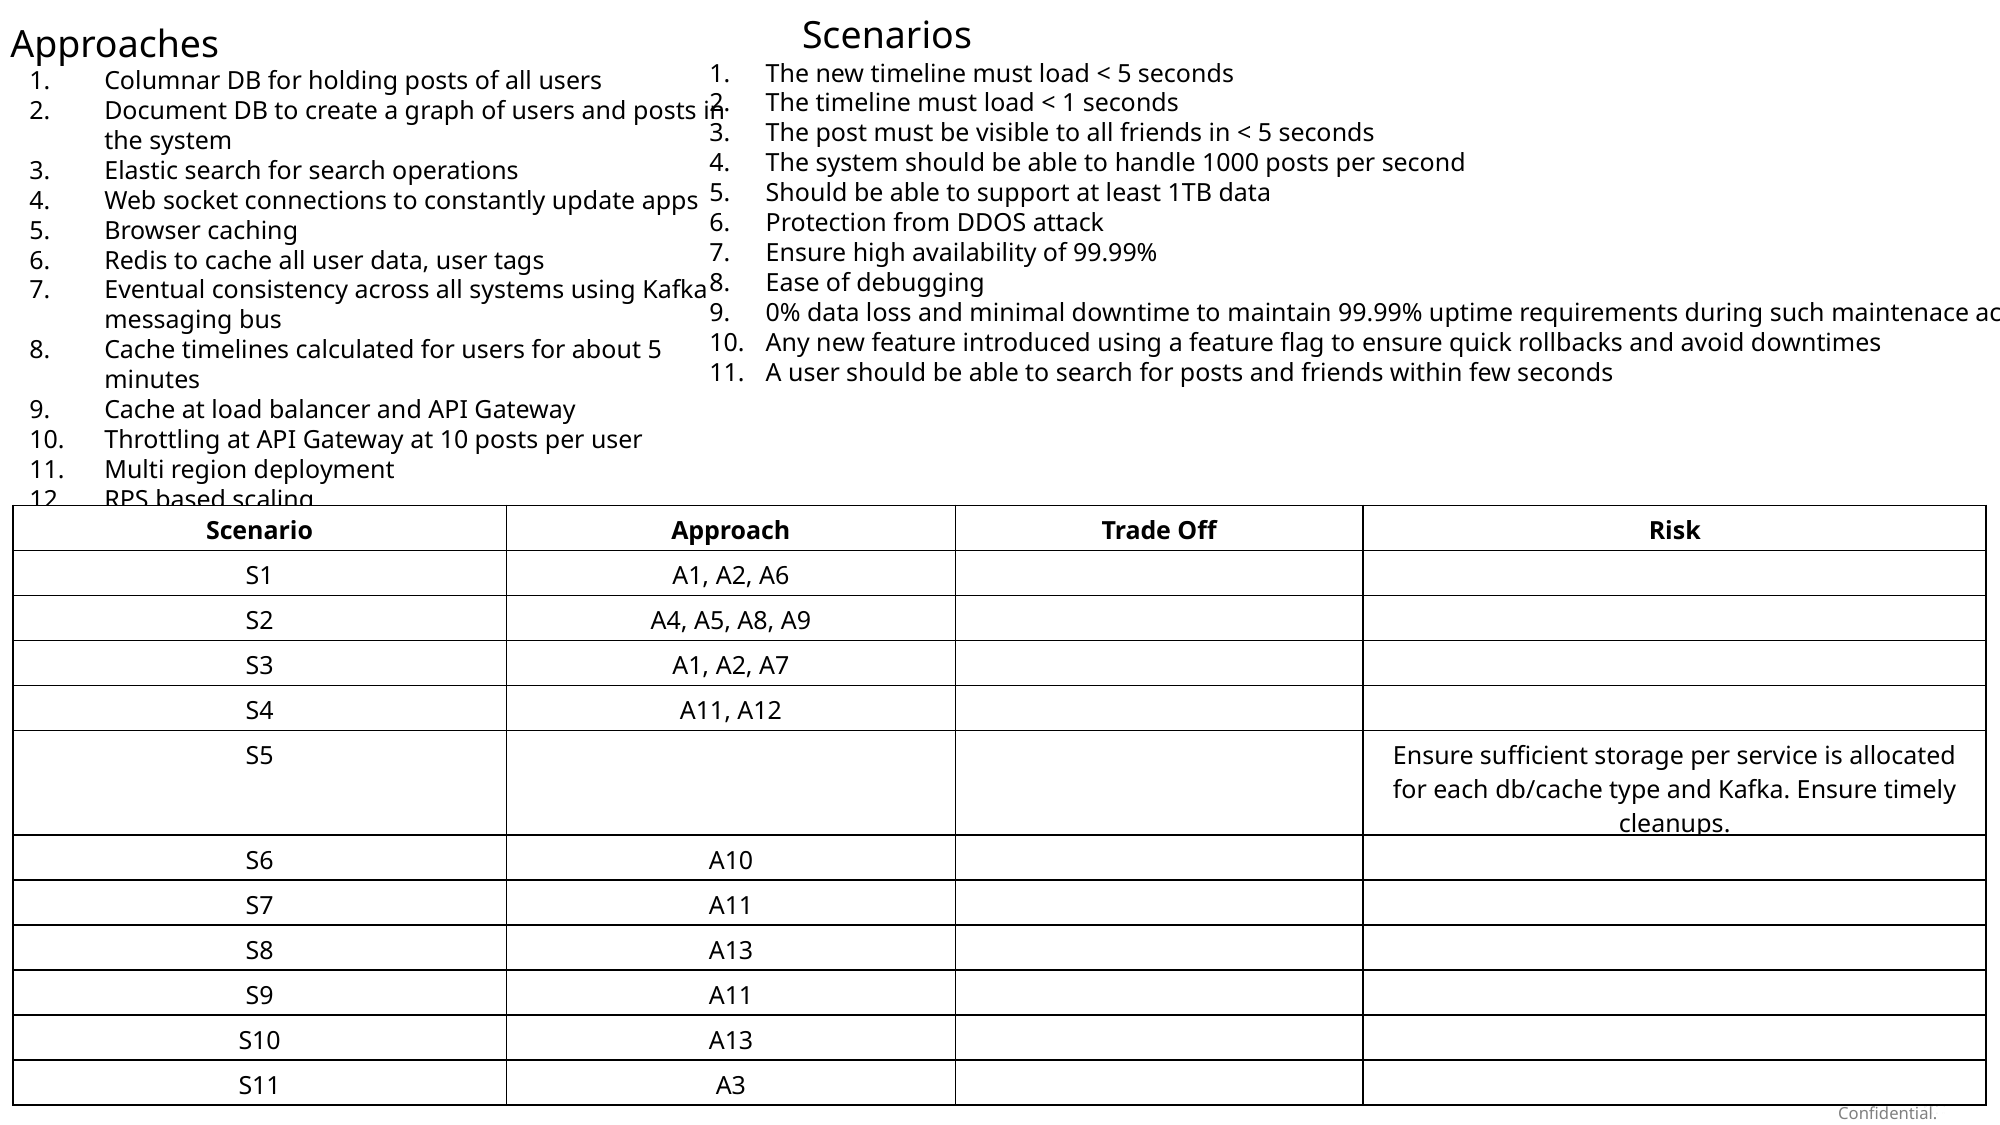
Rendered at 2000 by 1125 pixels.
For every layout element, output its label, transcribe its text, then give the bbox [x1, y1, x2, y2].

picture [1918, 1106, 1929, 1114]
table_cell A11 [507, 971, 955, 1014]
table_cell S1 [14, 551, 506, 595]
table_cell A10 [507, 836, 955, 879]
table_cell S3 [14, 641, 506, 685]
table_cell [507, 731, 955, 834]
table_cell [1364, 1061, 1985, 1104]
table_cell A1, A2, A6 [507, 551, 955, 595]
table_cell A13 [507, 1016, 955, 1059]
table_cell S7 [14, 881, 506, 924]
table_cell S10 [14, 1016, 506, 1059]
table_cell [956, 641, 1362, 685]
table_cell Ensure sufficient storage per service is allocated for each db/cache type and Kafka. Ensure timely cleanups. [1364, 731, 1985, 834]
table_cell S11 [14, 1061, 506, 1104]
table_cell S8 [14, 926, 506, 969]
table_cell [956, 881, 1362, 924]
table_cell [1364, 836, 1985, 879]
table_cell A11 [507, 881, 955, 924]
table_header Risk [1364, 506, 1985, 550]
table_cell [1364, 1016, 1985, 1059]
table_cell [1364, 551, 1985, 595]
table_header Trade Off [956, 506, 1362, 550]
table_cell [1364, 971, 1985, 1014]
table_cell S5 [14, 731, 506, 834]
table_cell [956, 1061, 1362, 1104]
table_cell S6 [14, 836, 506, 879]
table_cell [1364, 881, 1985, 924]
text_box Approaches [0, 12, 235, 73]
table_cell [956, 551, 1362, 595]
table_cell [956, 596, 1362, 640]
text_box Columnar DB for holding posts of all users Document DB to create a graph of users and posts in the system Elastic search for search operations Web socket connections to constantly update apps Browser caching Redis to cache all user data, user tags Eventual consistency across all systems using Kafka messaging bus Cache timelines calculated for users for about 5 minutes Cache at load balancer and API Gateway Throttling at API Gateway at 10 posts per user Multi region deployment RPS based scaling Microservice architecture [13, 57, 777, 505]
picture [1931, 1106, 1950, 1114]
table_cell [1364, 686, 1985, 730]
text_box Scenarios [787, 3, 987, 49]
table_cell [956, 731, 1362, 834]
table_cell [956, 836, 1362, 879]
table_cell [956, 926, 1362, 969]
table_cell A11, A12 [507, 686, 955, 730]
table_cell [1364, 641, 1985, 685]
table_cell S2 [14, 596, 506, 640]
table_cell A4, A5, A8, A9 [507, 596, 955, 640]
table_cell S9 [14, 971, 506, 1014]
table_header Scenario [14, 506, 506, 550]
table_cell [956, 1016, 1362, 1059]
table_cell A1, A2, A7 [507, 641, 955, 685]
table_cell [956, 971, 1362, 1014]
table_cell S4 [14, 686, 506, 730]
text_box The new timeline must load < 5 seconds The timeline must load < 1 seconds The post must be visible to all friends in < 5 seconds The system should be able to handle 1000 posts per second Should be able to support at least 1TB data Protection from DDOS attack Ensure high availability of 99.99% Ease of debugging 0% data loss and minimal downtime to maintain 99.99% uptime requirements during such maintenace activities Any new feature introduced using a feature flag to ensure quick rollbacks and avoid downtimes A user should be able to search for posts and friends within few seconds [694, 49, 2000, 394]
table_cell A13 [507, 926, 955, 969]
table_cell [956, 686, 1362, 730]
table_cell A3 [507, 1061, 955, 1104]
table_header Approach [507, 506, 955, 550]
table_cell [1364, 926, 1985, 969]
table_cell [1364, 596, 1985, 640]
